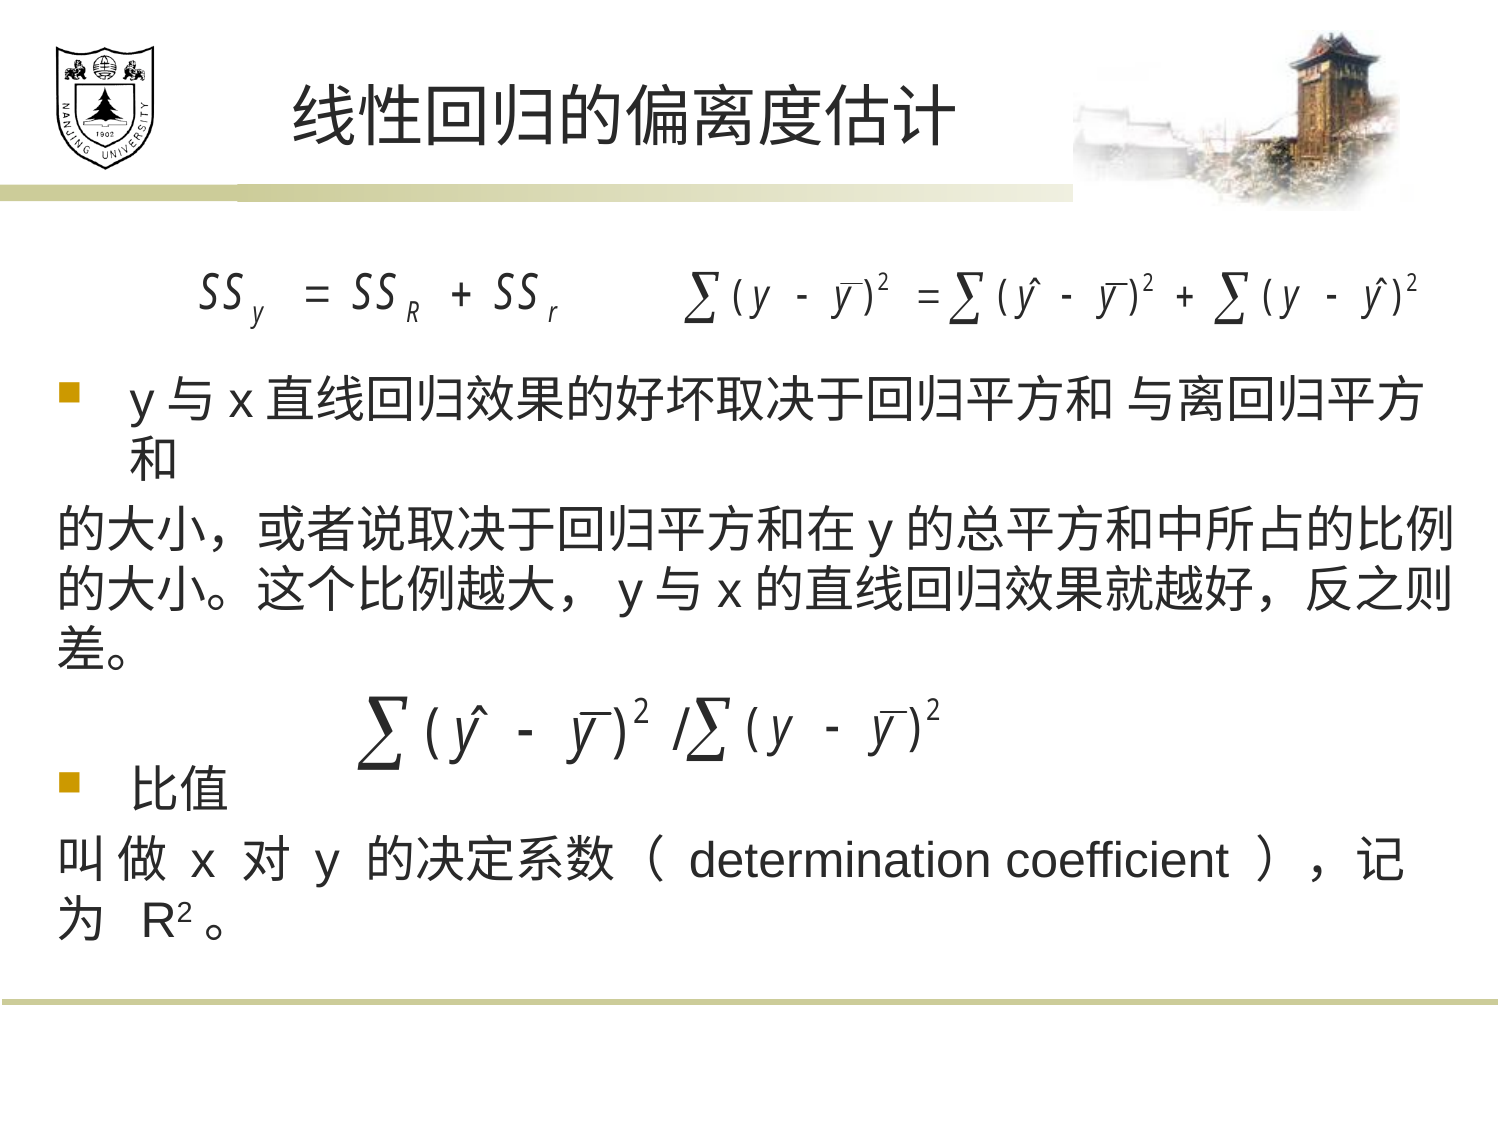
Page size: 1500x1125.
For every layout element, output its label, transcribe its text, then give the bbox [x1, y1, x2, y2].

picture [50, 42, 160, 173]
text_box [194, 255, 574, 332]
picture [2, 999, 1498, 1005]
title 线性回归的偏离度估计 [171, 66, 1093, 161]
picture [1073, 30, 1400, 211]
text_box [348, 680, 948, 783]
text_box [943, 260, 1428, 333]
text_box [678, 260, 942, 332]
list y与x直线回归效果的好坏取决于回归平方和 与离回归平方和 的大小，或者说取决于回归平方和在y的总平方和中所占的比例的大小。这个比例越大，y与x的直线回归效果就越好，反之则差。 比值 叫 做 x 对 y 的决定系数（ determination coefficient ），记为 R2。 [41, 220, 1471, 976]
